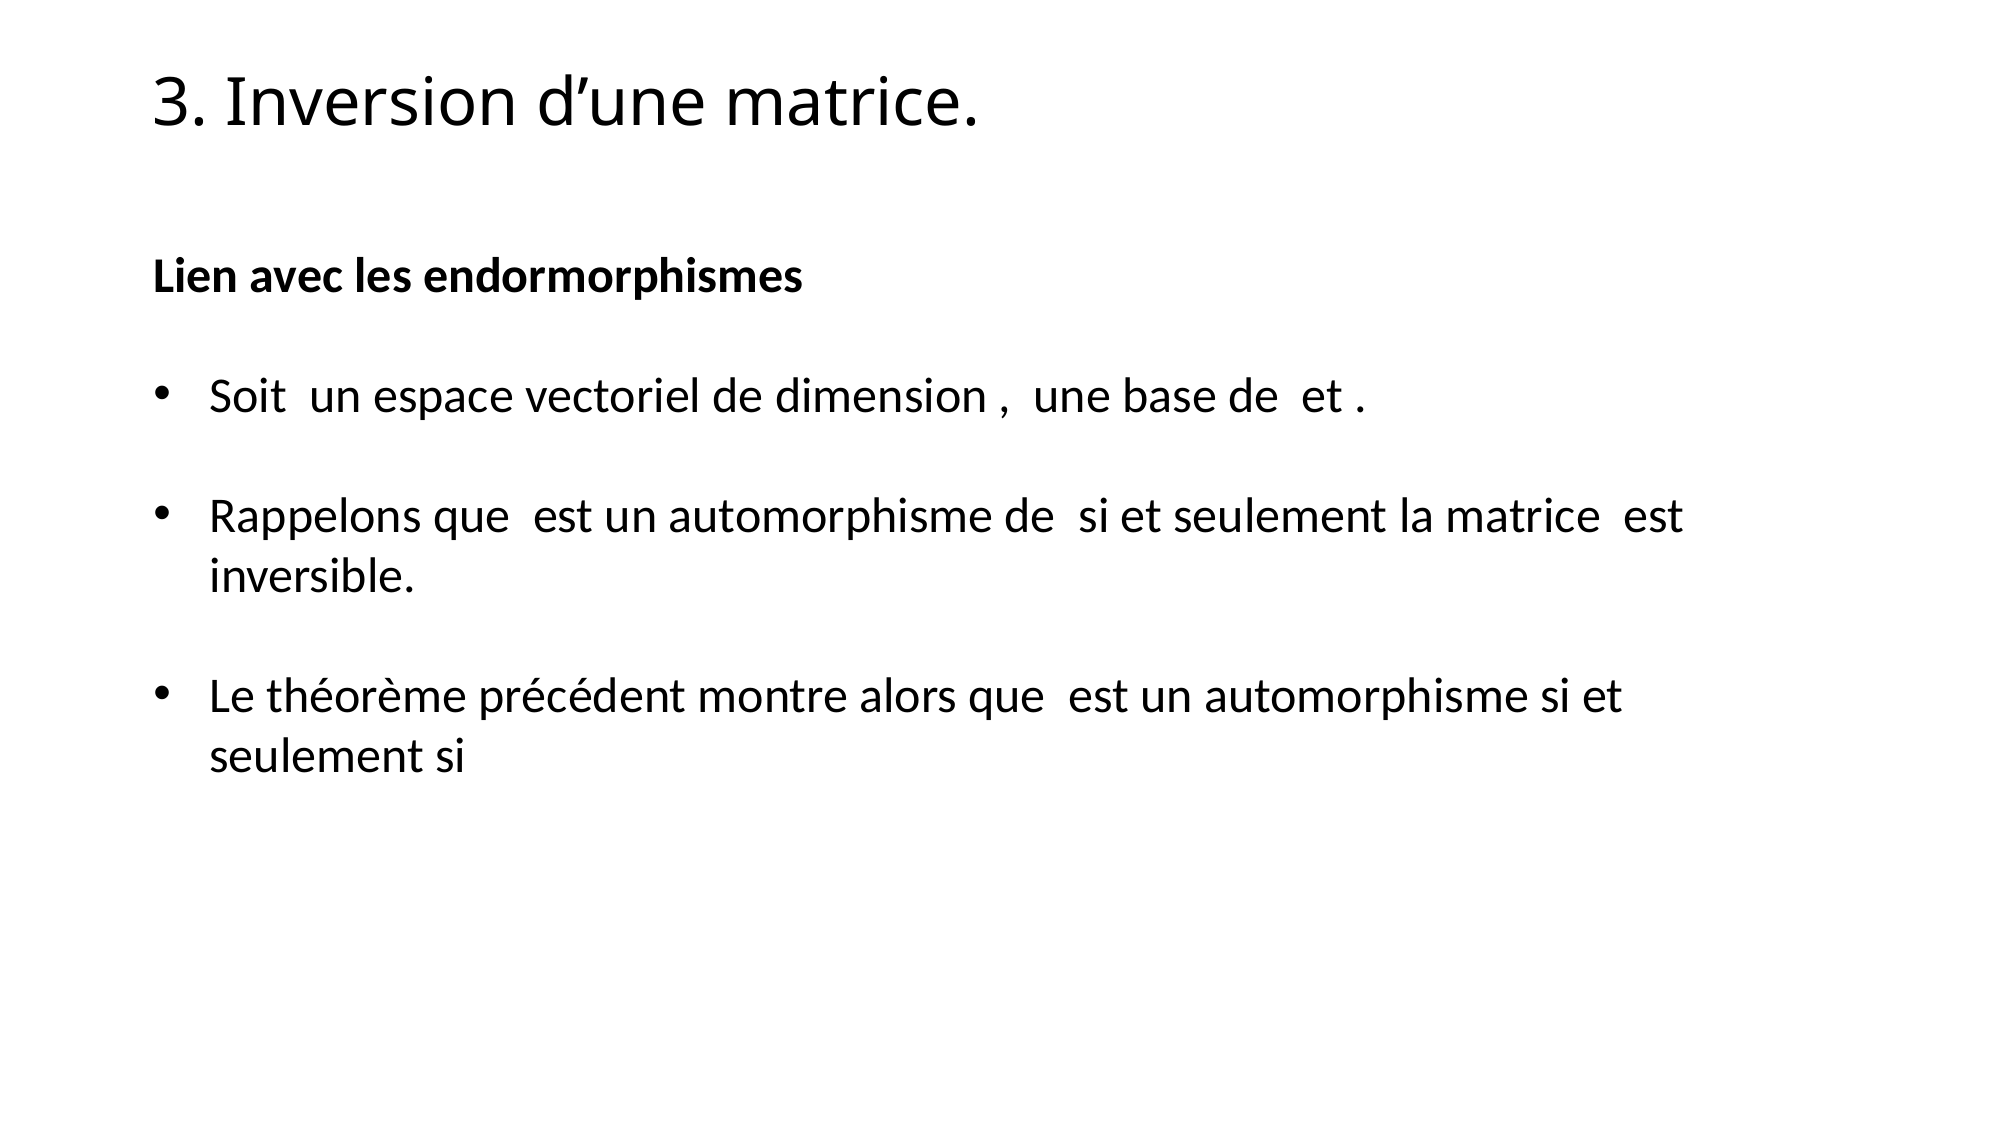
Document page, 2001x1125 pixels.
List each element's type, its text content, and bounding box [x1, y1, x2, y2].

text_box 3. Inversion d’une matrice. [137, 59, 1863, 155]
